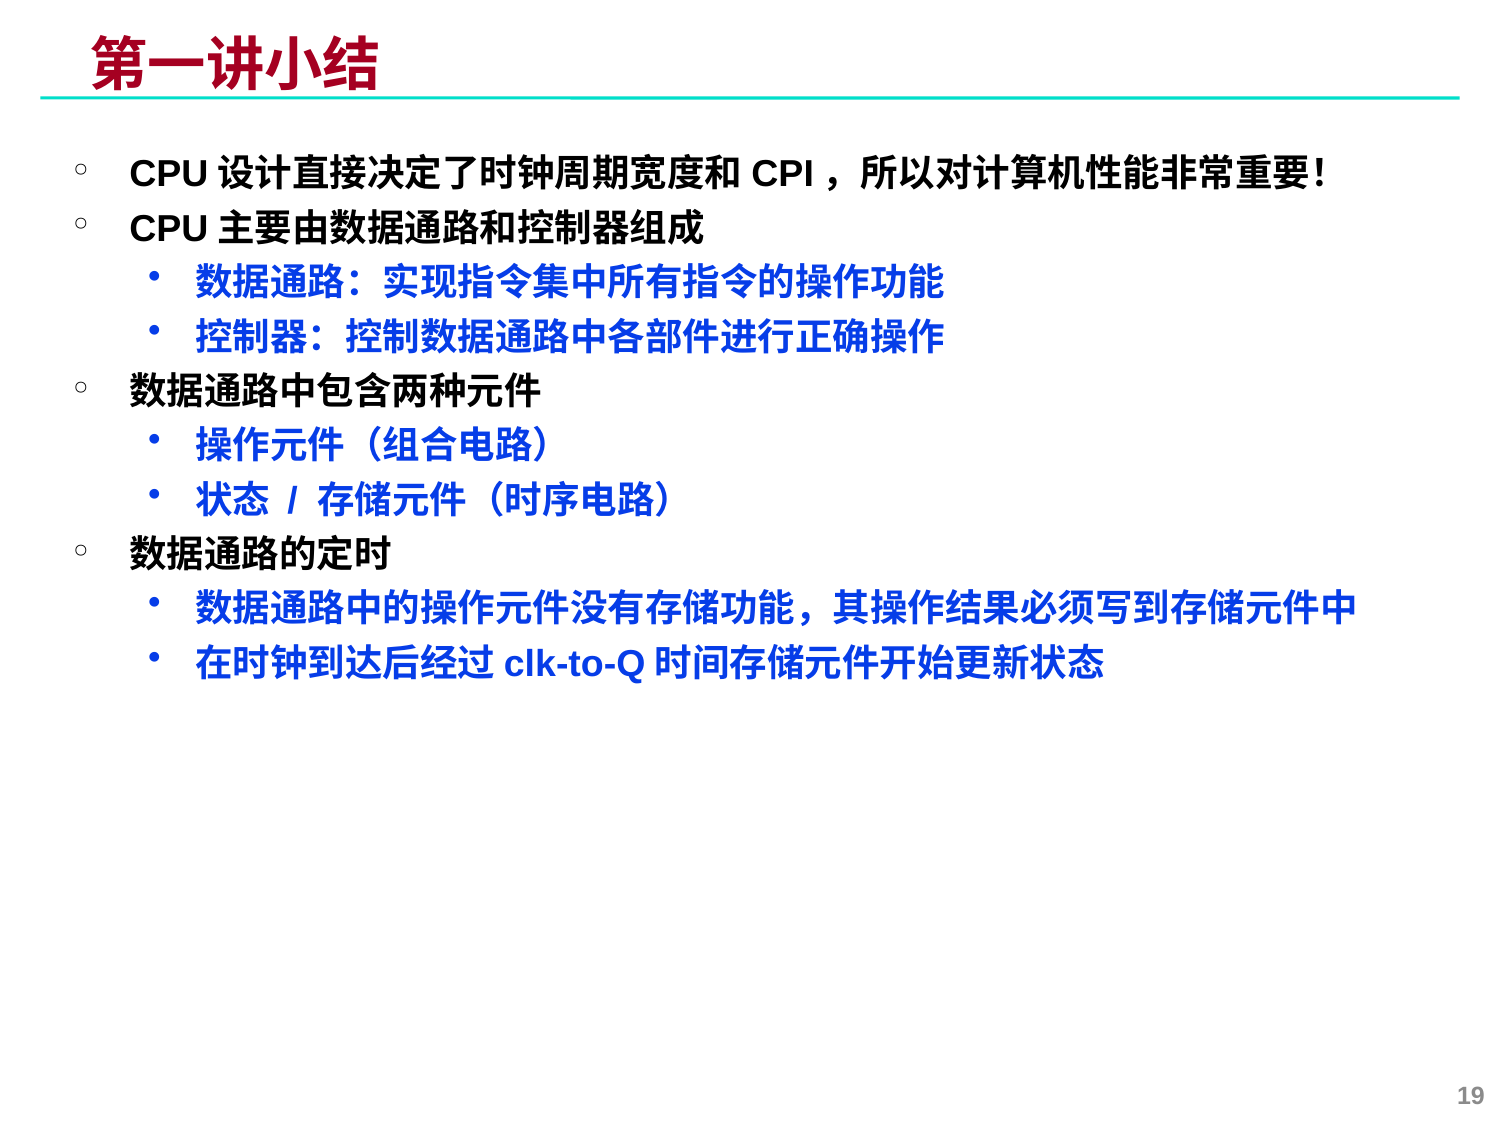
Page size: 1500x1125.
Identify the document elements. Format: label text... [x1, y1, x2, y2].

text_box 第一讲小结 [74, 29, 545, 99]
text_box CPU设计直接决定了时钟周期宽度和CPI，所以对计算机性能非常重要！ CPU主要由数据通路和控制器组成 数据通路：实现指令集中所有指令的操作功能 控制器：控制数据通路中各部件进行正确操作 数据通路中包含两种元件 操作元件（组合电路） 状态 / 存储元件（时序电路） 数据通路的定时 数据通路中的操作元件没有存储功能，其操作结果必须写到存储元件中 在时钟到达后经过clk-to-Q时间存储元件开始更新状态 [58, 141, 1455, 1039]
slide_number 19 [1162, 1065, 1500, 1125]
